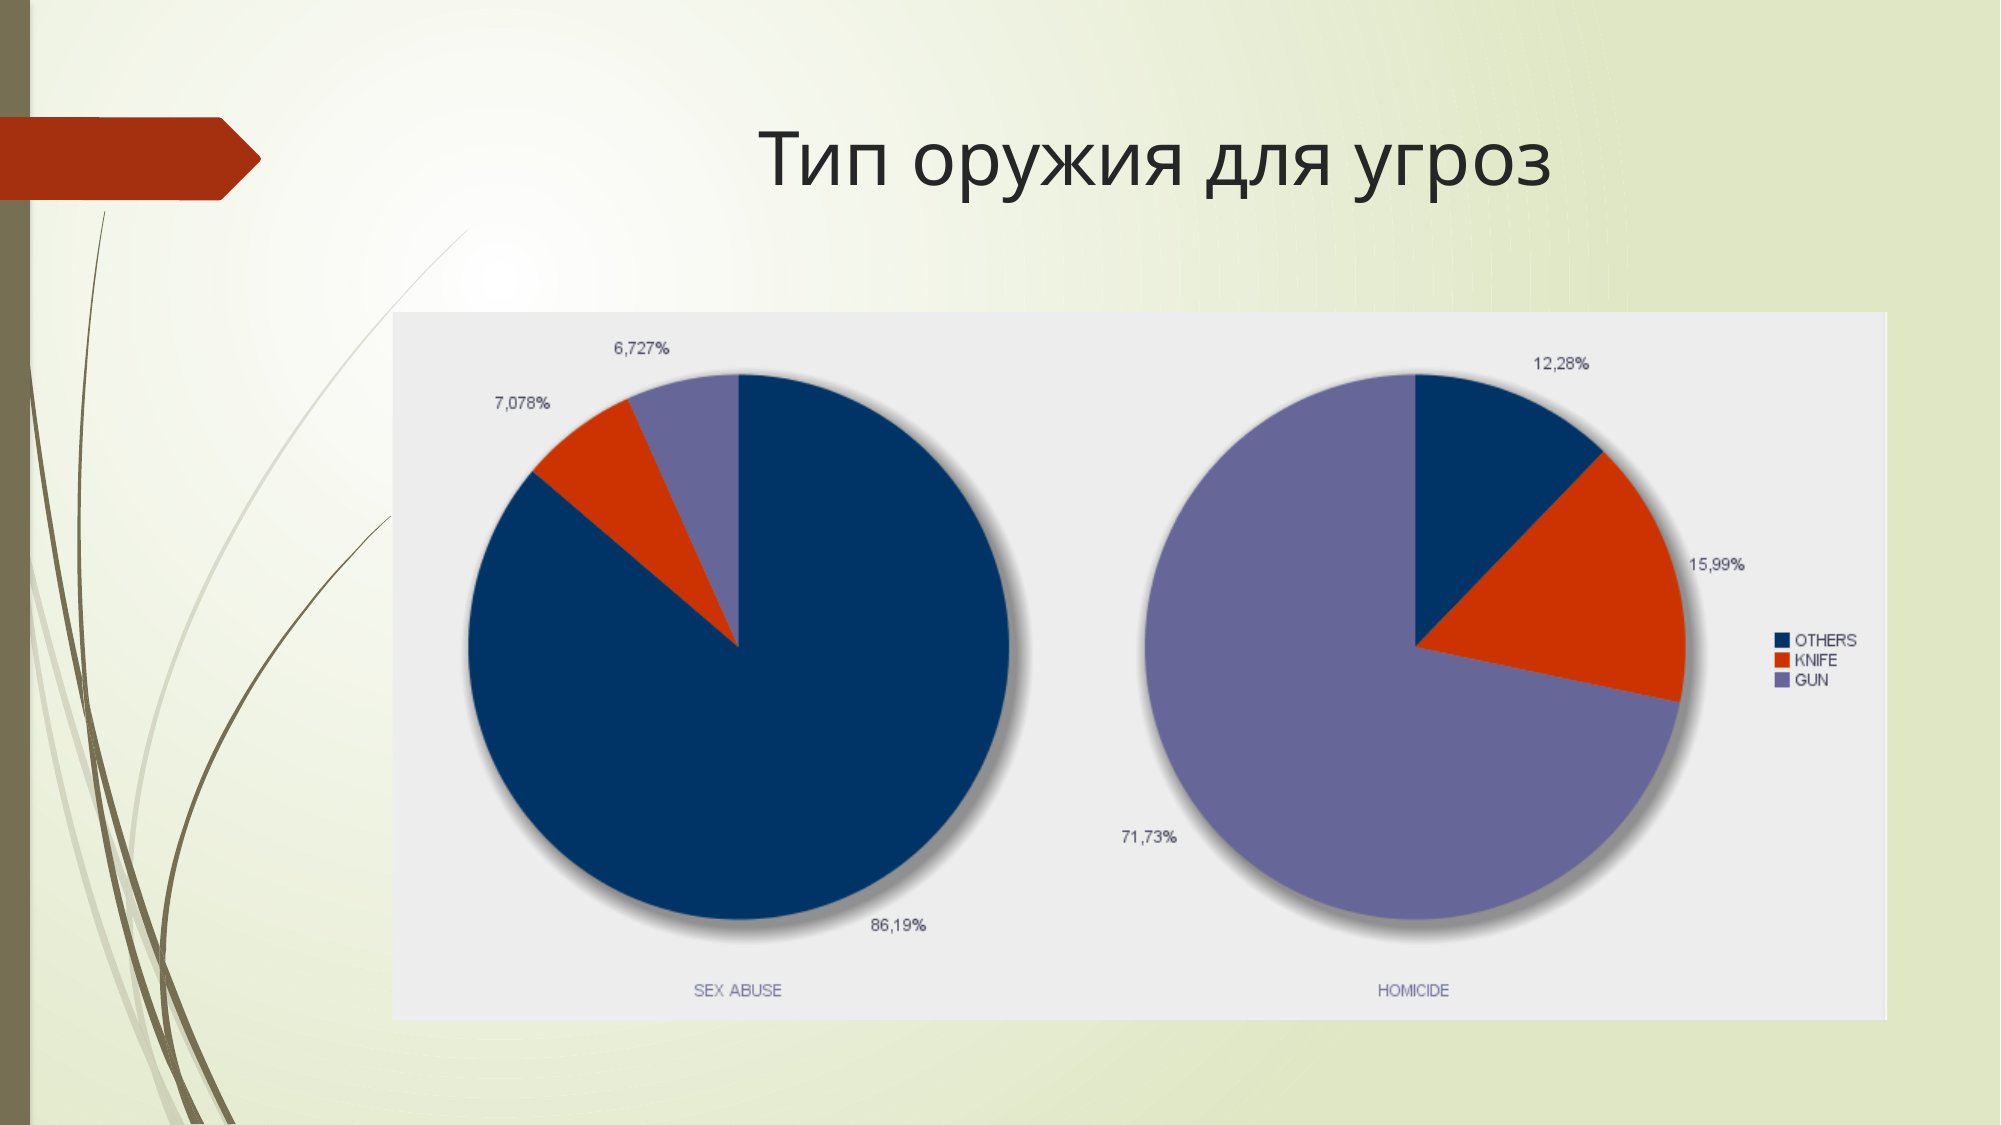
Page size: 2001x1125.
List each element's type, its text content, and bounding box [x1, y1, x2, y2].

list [392, 312, 1888, 1020]
title Тип оружия для угроз [425, 102, 1888, 312]
